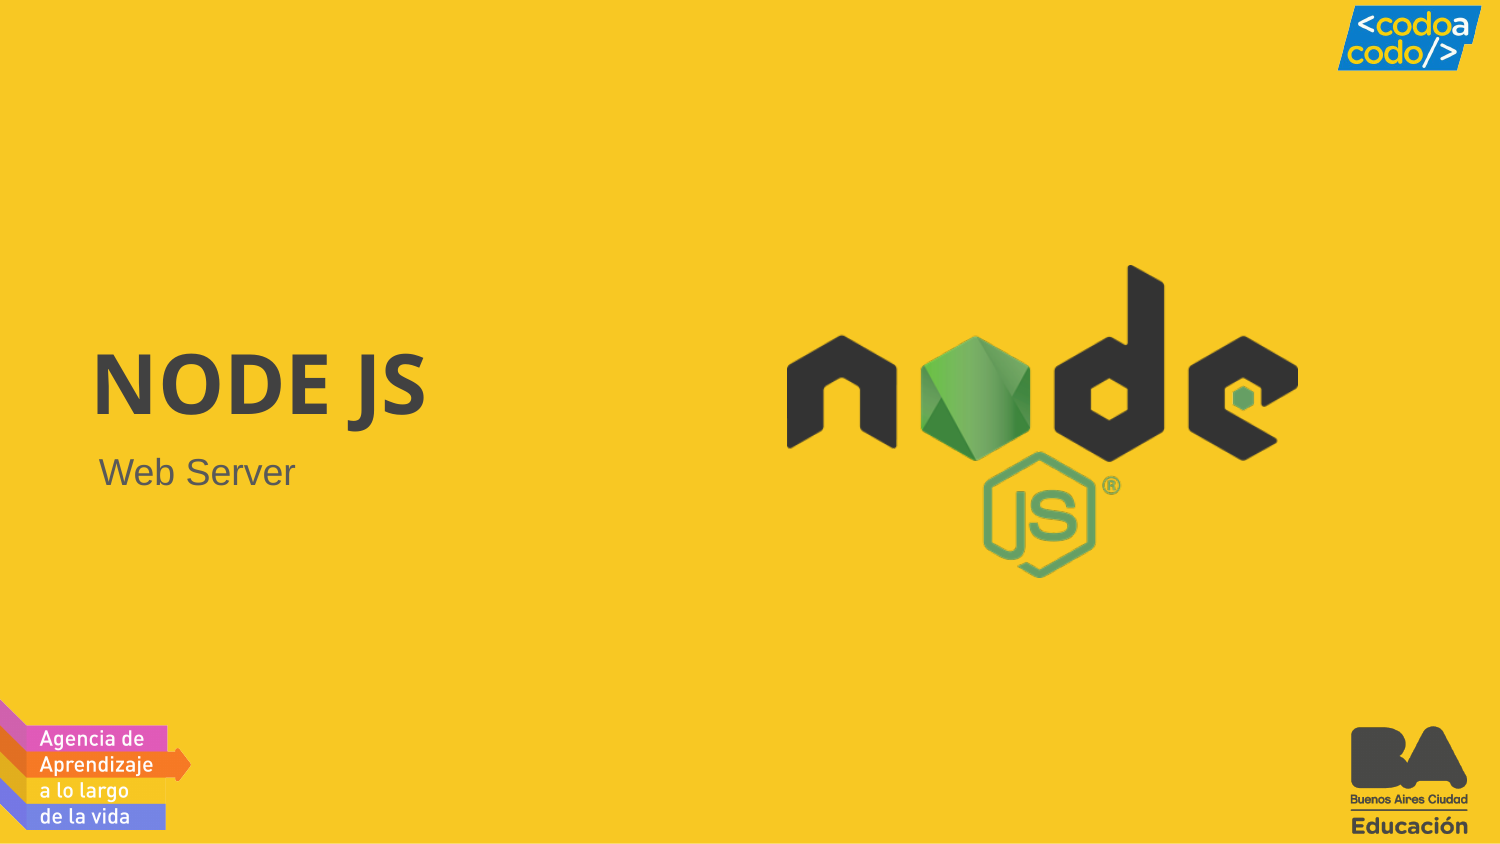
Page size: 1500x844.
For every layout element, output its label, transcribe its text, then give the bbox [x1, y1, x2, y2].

picture [1297, 668, 1500, 844]
subtitle Web Server [83, 426, 748, 844]
picture [787, 265, 1299, 579]
picture [1337, 5, 1482, 71]
title NODE JS [75, 73, 1398, 692]
picture [0, 699, 83, 830]
